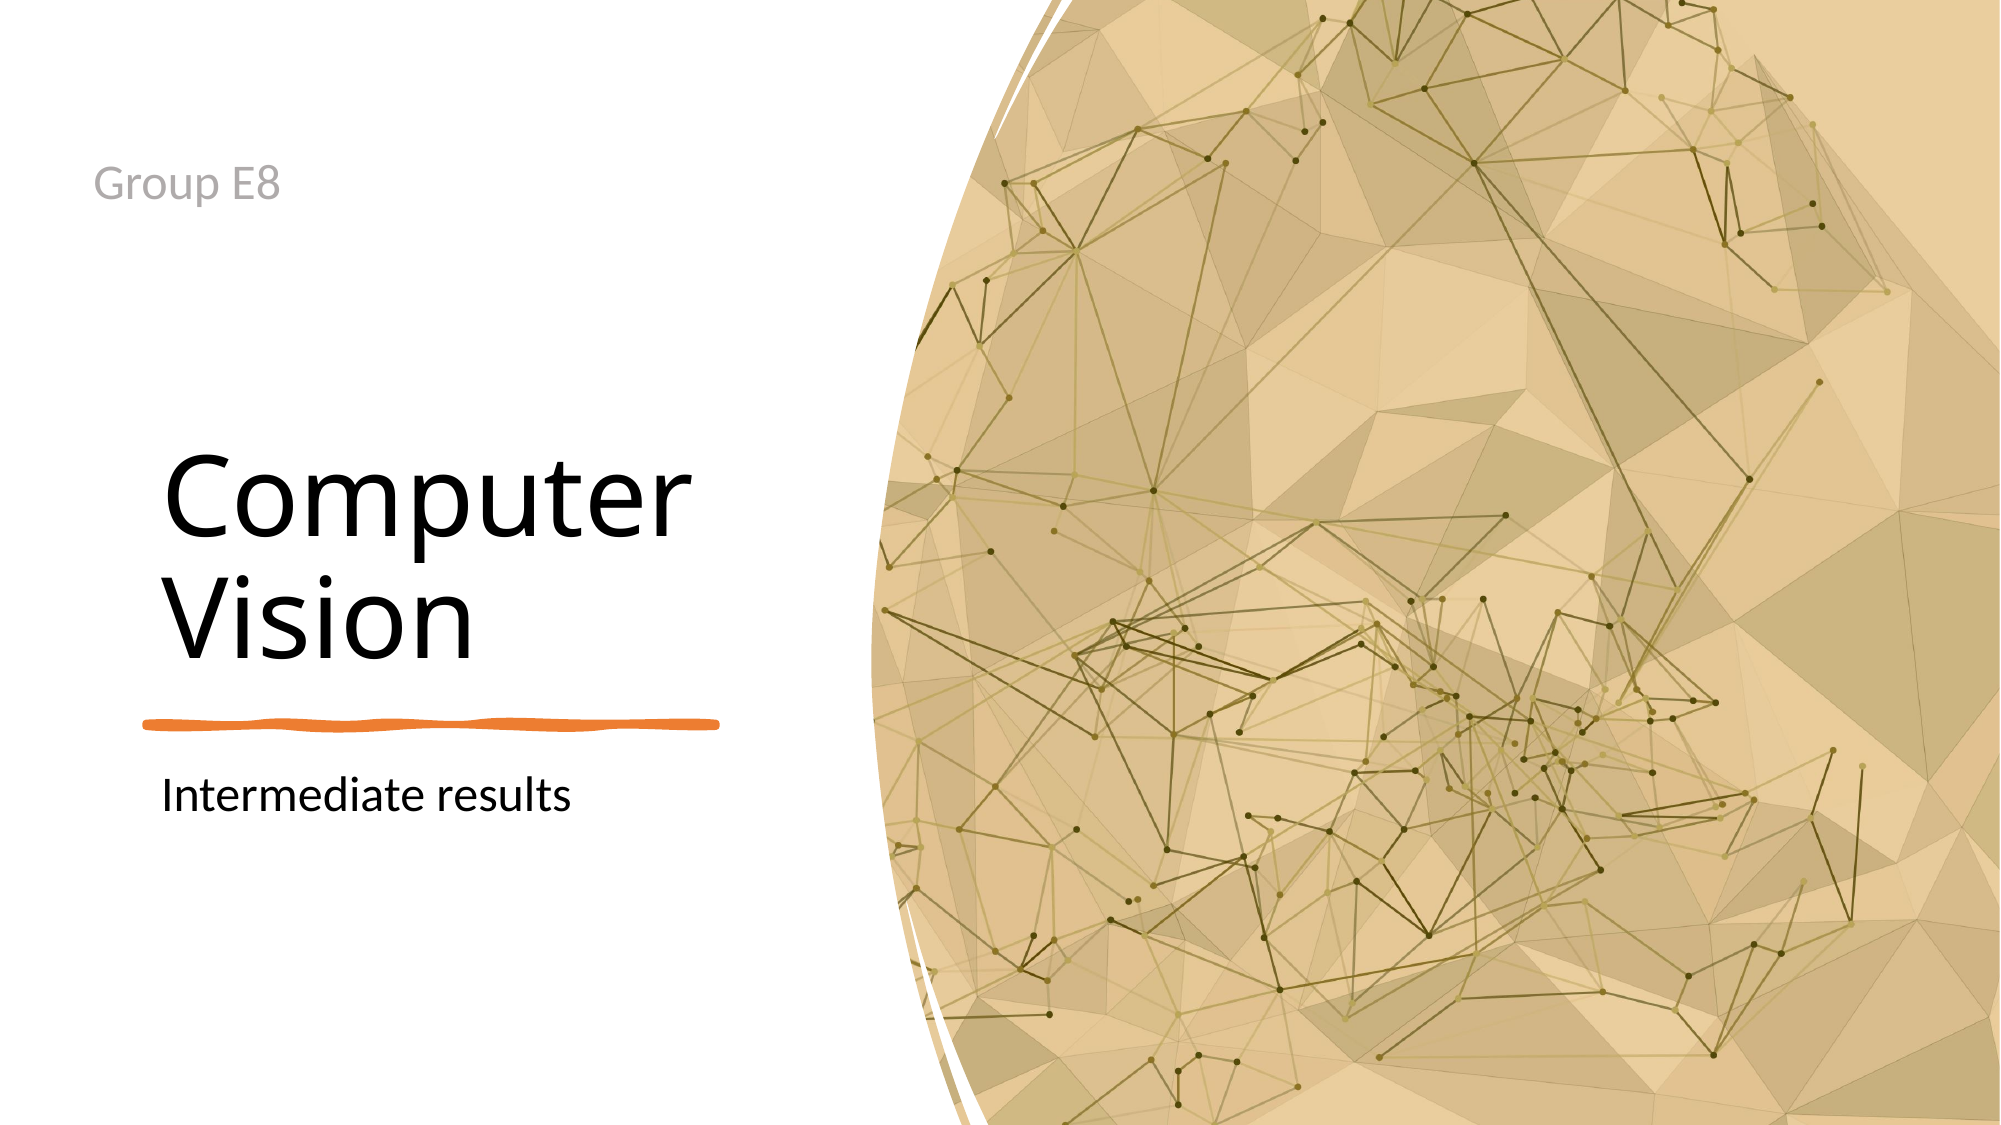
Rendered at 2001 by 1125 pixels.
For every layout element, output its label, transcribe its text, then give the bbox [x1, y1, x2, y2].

text_box [0, 0, 871, 1125]
text_box Group E8 [78, 148, 739, 347]
subtitle Intermediate results [146, 760, 759, 1019]
text_box [144, 720, 718, 730]
title Computer Vision [146, 104, 759, 690]
picture [871, 0, 2000, 1125]
